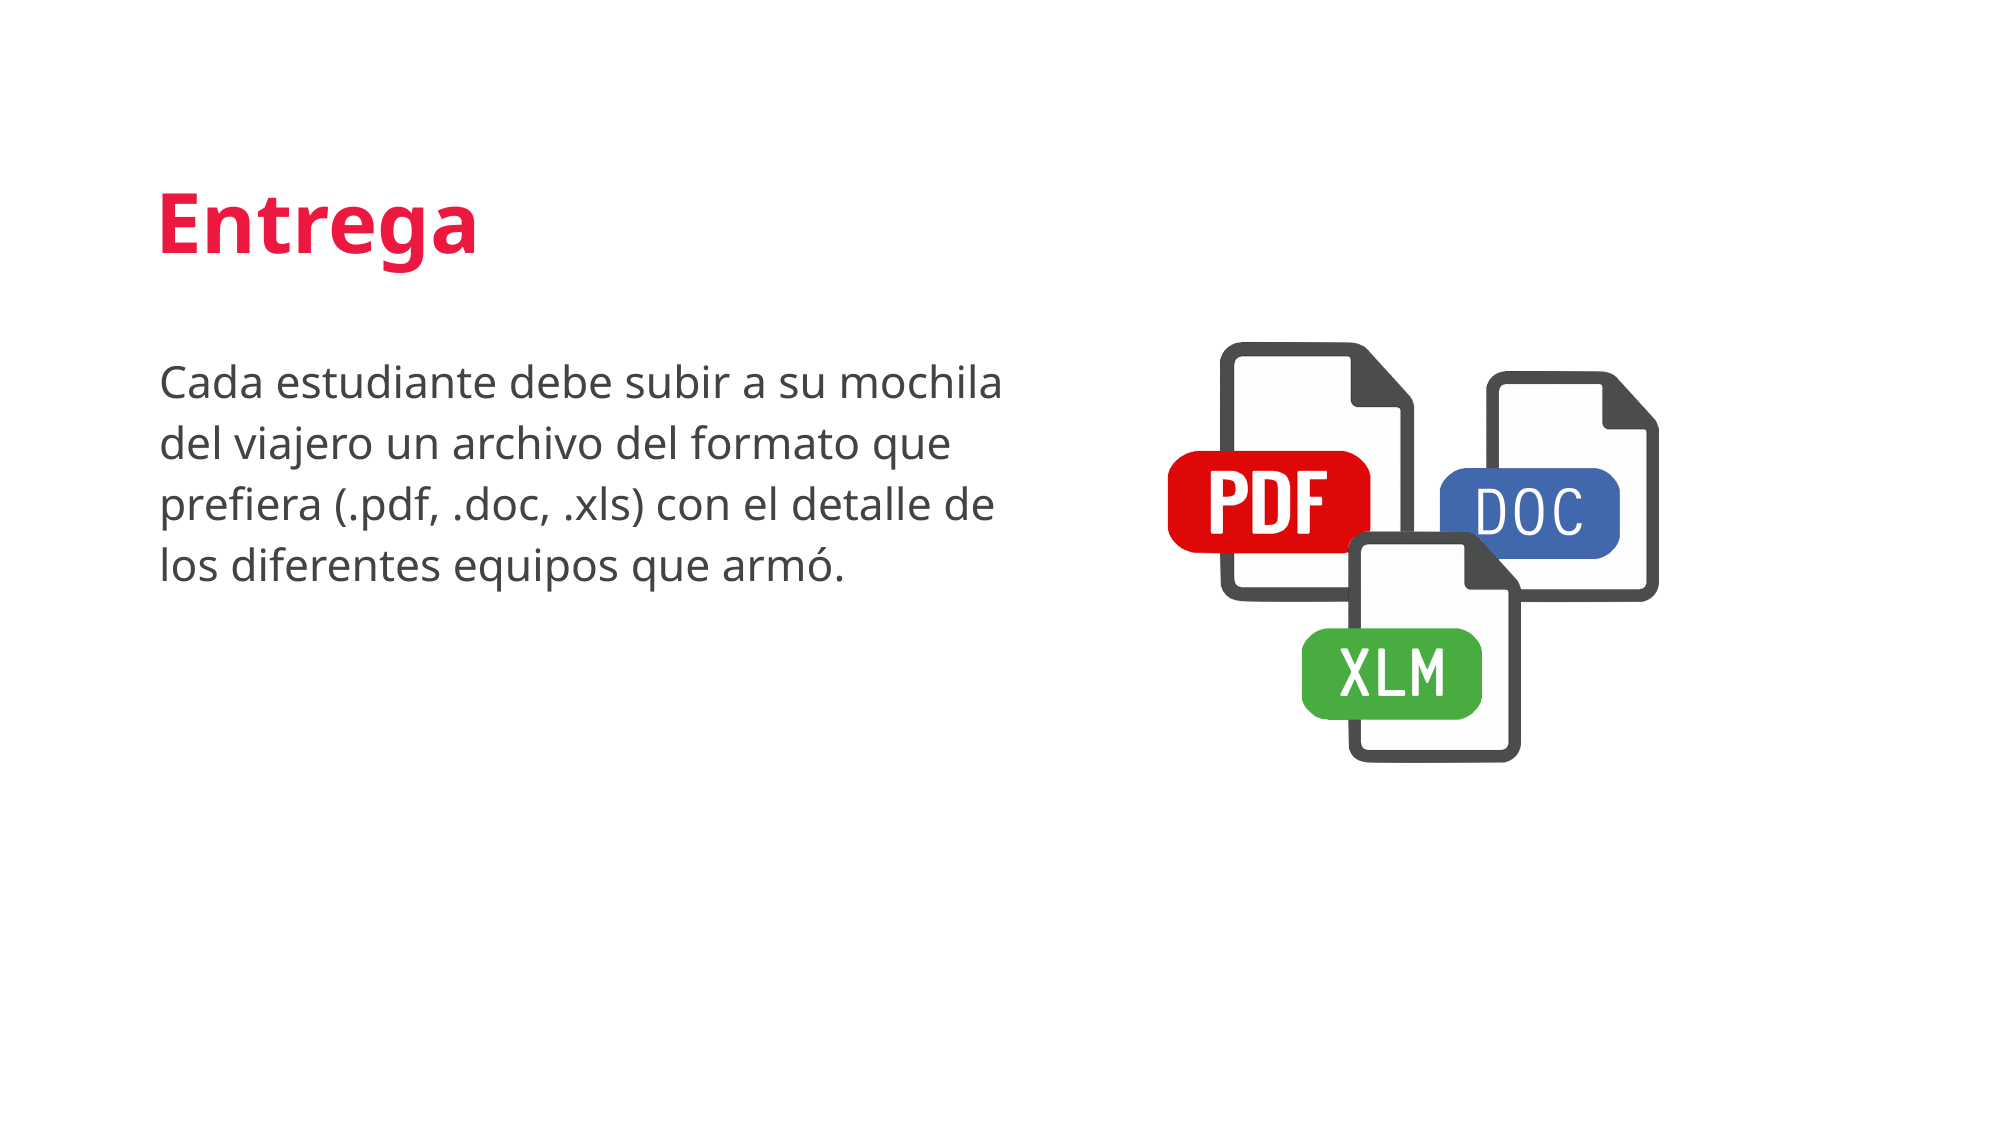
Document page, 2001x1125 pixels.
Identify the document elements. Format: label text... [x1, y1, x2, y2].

picture [944, 273, 1877, 829]
text_box Entrega [136, 132, 1817, 320]
text_box Cada estudiante debe subir a su mochila del viajero un archivo del formato que prefiera (.pdf, .doc, .xls) con el detalle de los diferentes equipos que armó. [139, 335, 944, 652]
